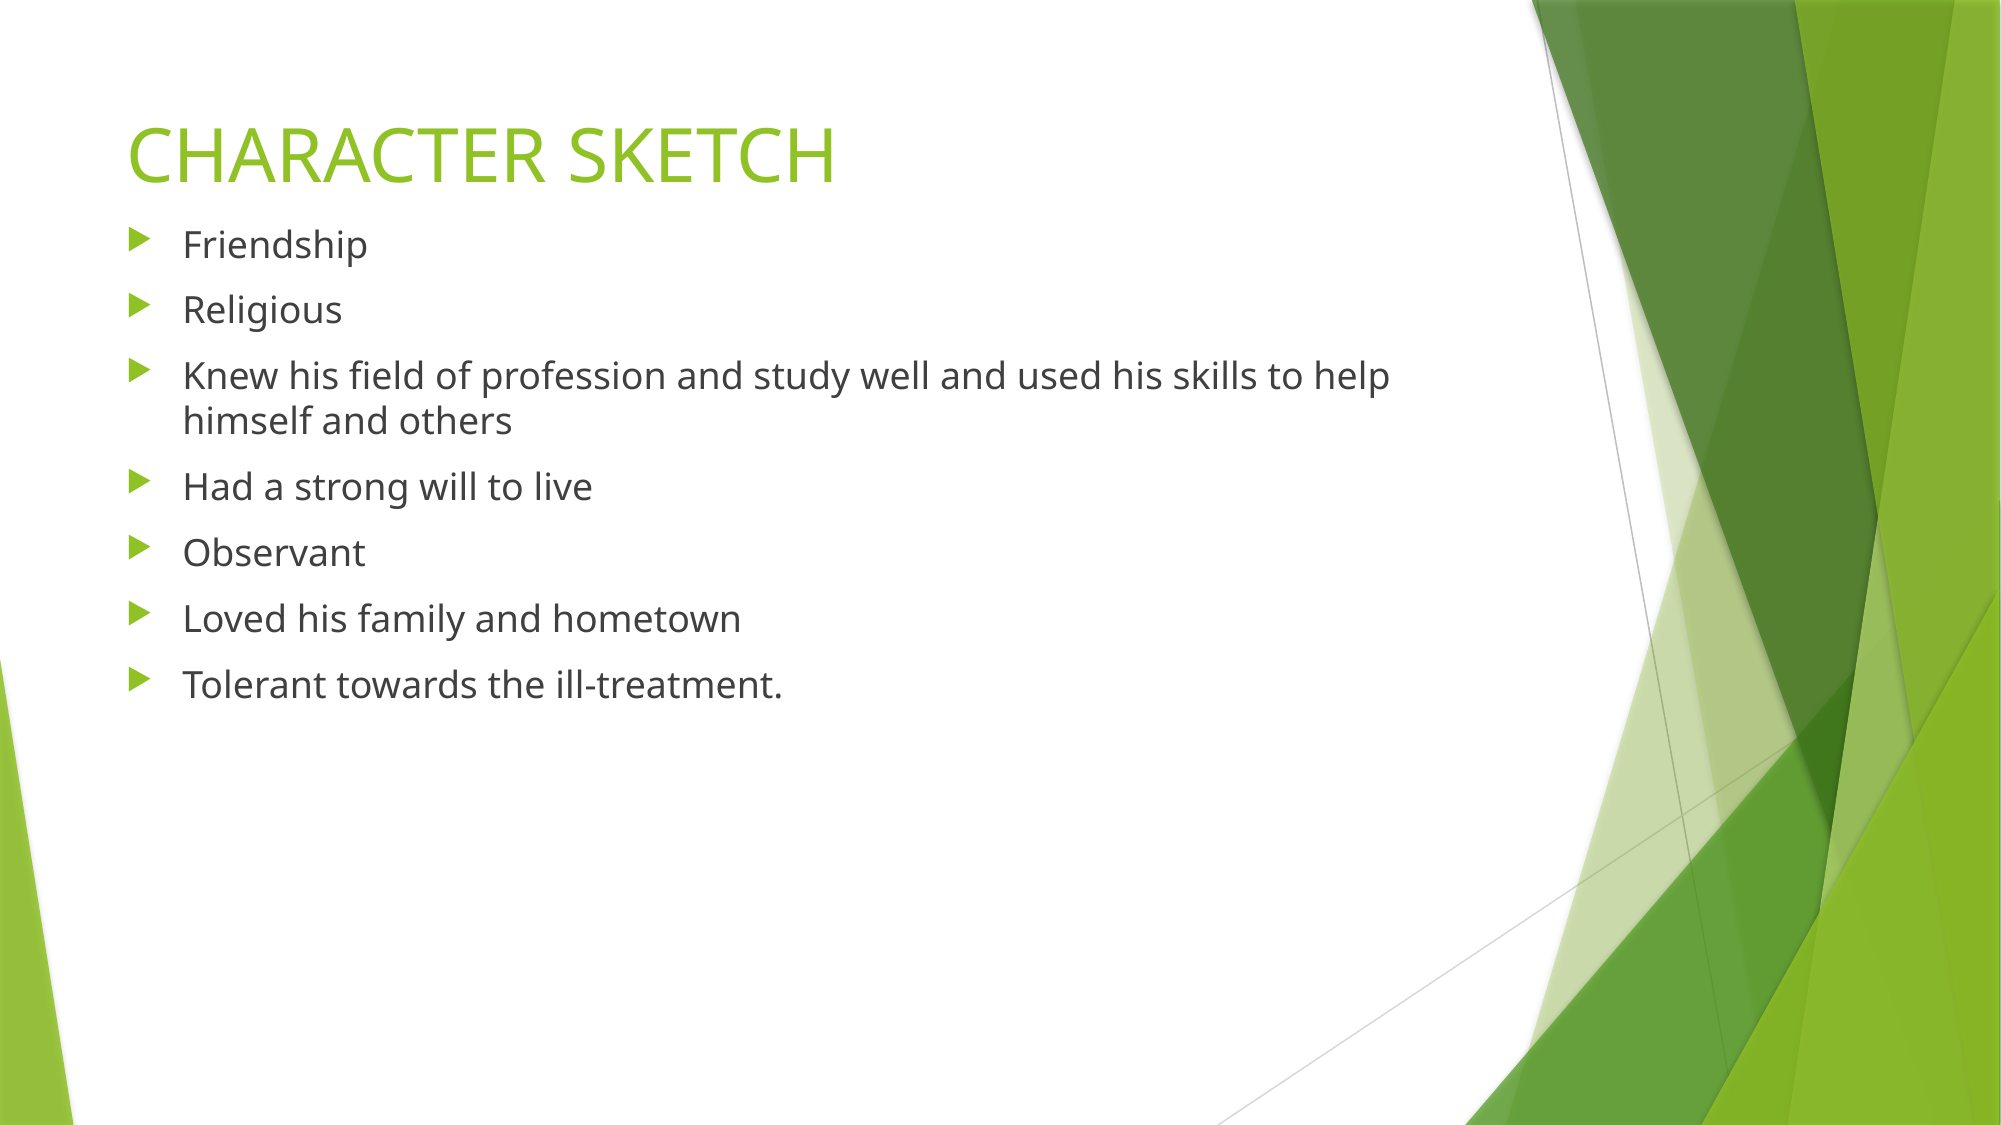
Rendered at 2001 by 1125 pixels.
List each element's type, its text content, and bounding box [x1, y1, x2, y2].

title CHARACTER SKETCH [111, 99, 1522, 213]
list Friendship Religious Knew his field of profession and study well and used his skills to help himself and others Had a strong will to live Observant Loved his family and hometown Tolerant towards the ill-treatment. [111, 213, 1522, 992]
